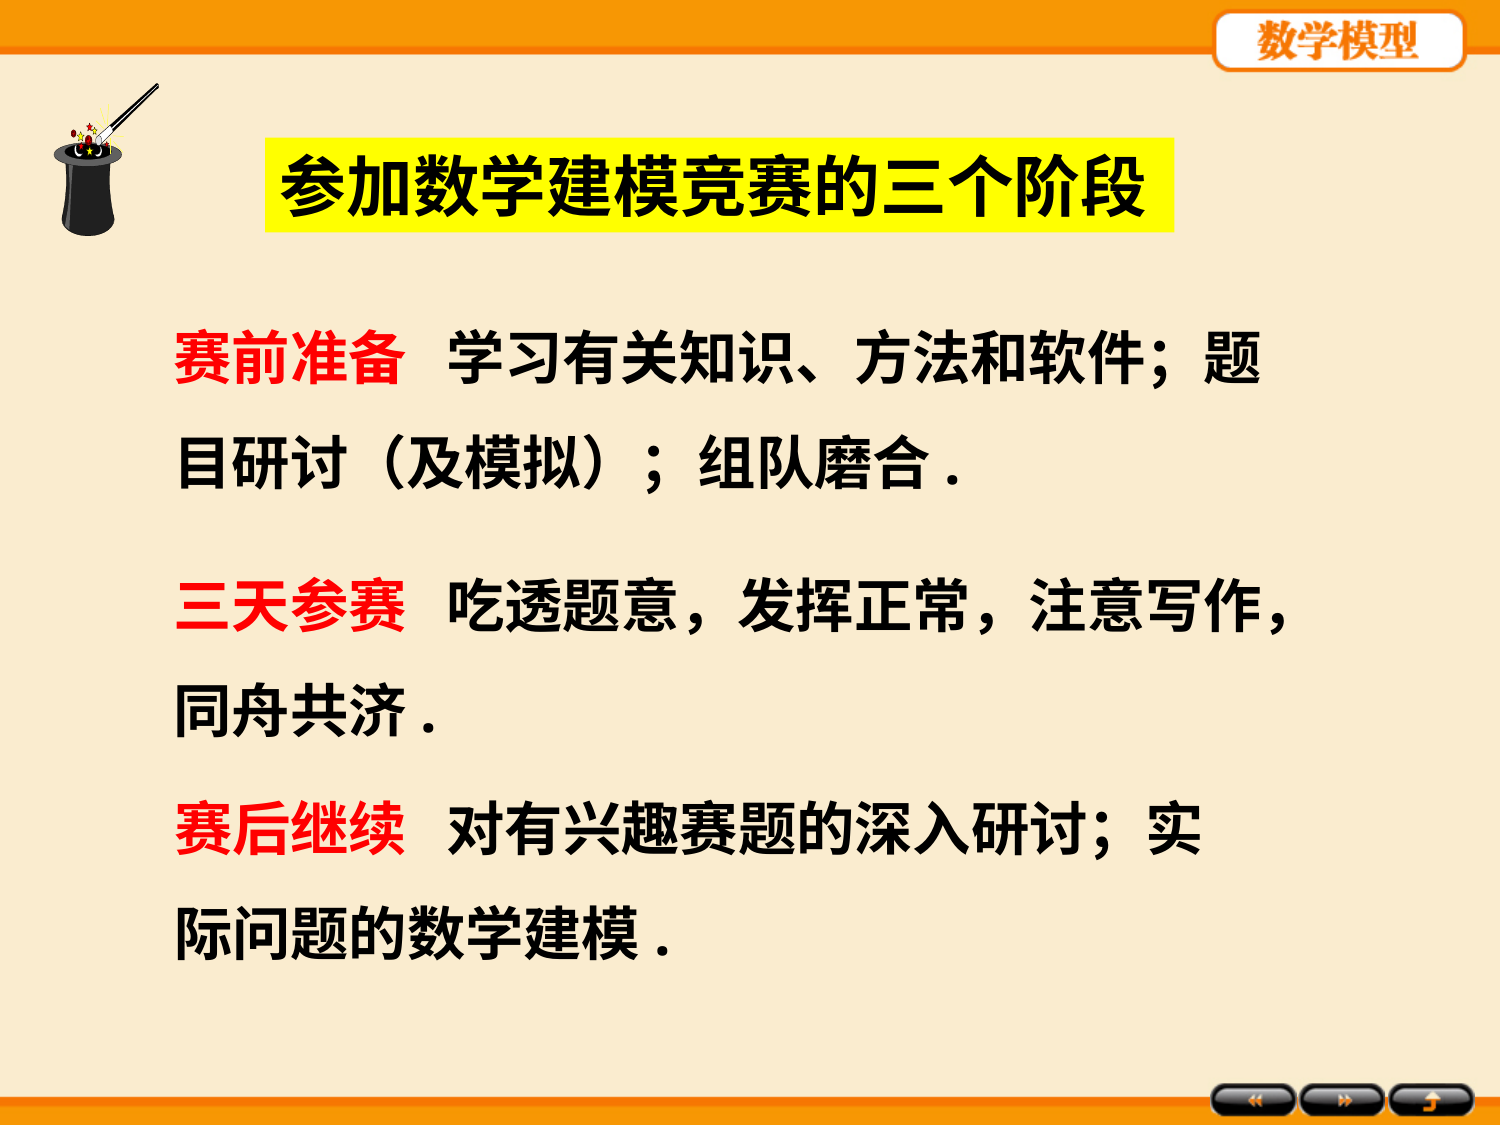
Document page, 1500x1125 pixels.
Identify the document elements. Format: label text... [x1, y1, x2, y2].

text_box 赛后继续 对有兴趣赛题的深入研讨；实际问题的数学建模. [159, 749, 1270, 975]
text_box 三天参赛 吃透题意，发挥正常，注意写作，同舟共济. [158, 527, 1341, 857]
text_box 参加数学建模竞赛的三个阶段 [265, 137, 1175, 233]
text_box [53, 83, 160, 237]
text_box 赛前准备 学习有关知识、方法和软件；题目研讨（及模拟）；组队磨合. [158, 278, 1305, 504]
picture [0, 0, 1500, 1125]
